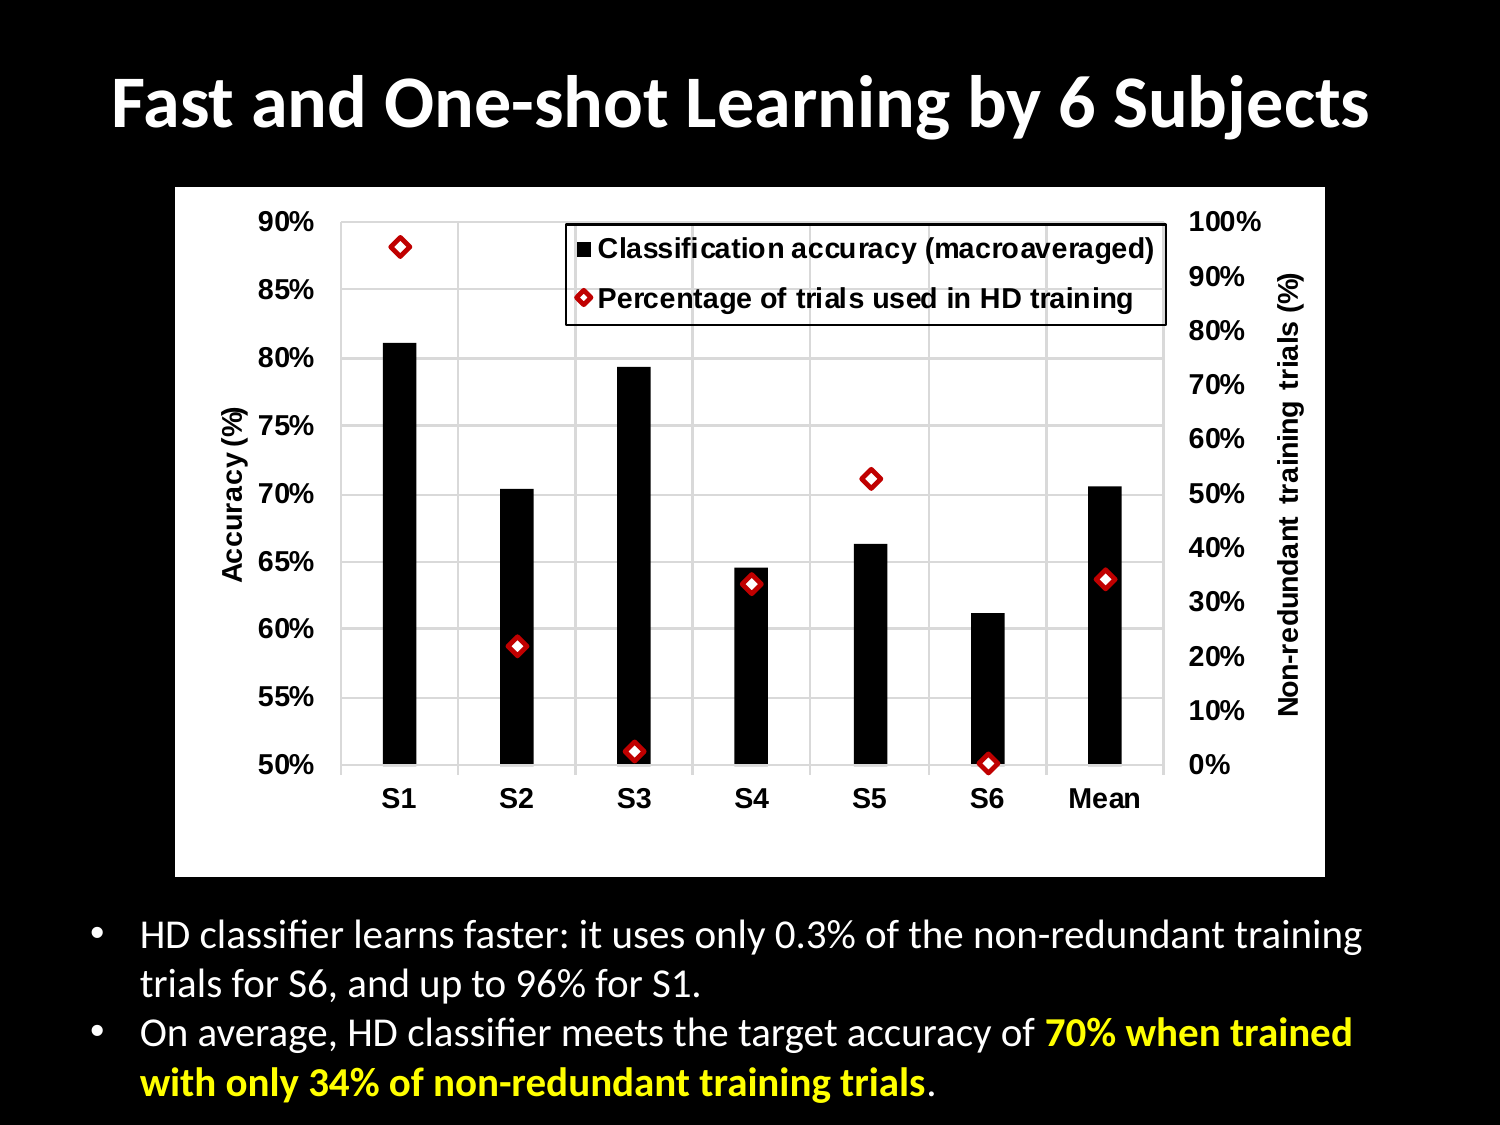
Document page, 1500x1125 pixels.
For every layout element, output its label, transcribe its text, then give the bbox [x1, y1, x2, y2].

picture [174, 187, 1326, 877]
list HD classifier learns faster: it uses only 0.3% of the non-redundant training trials for S6, and up to 96% for S1. On average, HD classifier meets the target accuracy of 70% when trained with only 34% of non-redundant training trials. [75, 900, 1438, 1113]
title Fast and One-shot Learning by 6 Subjects [75, 45, 1425, 150]
